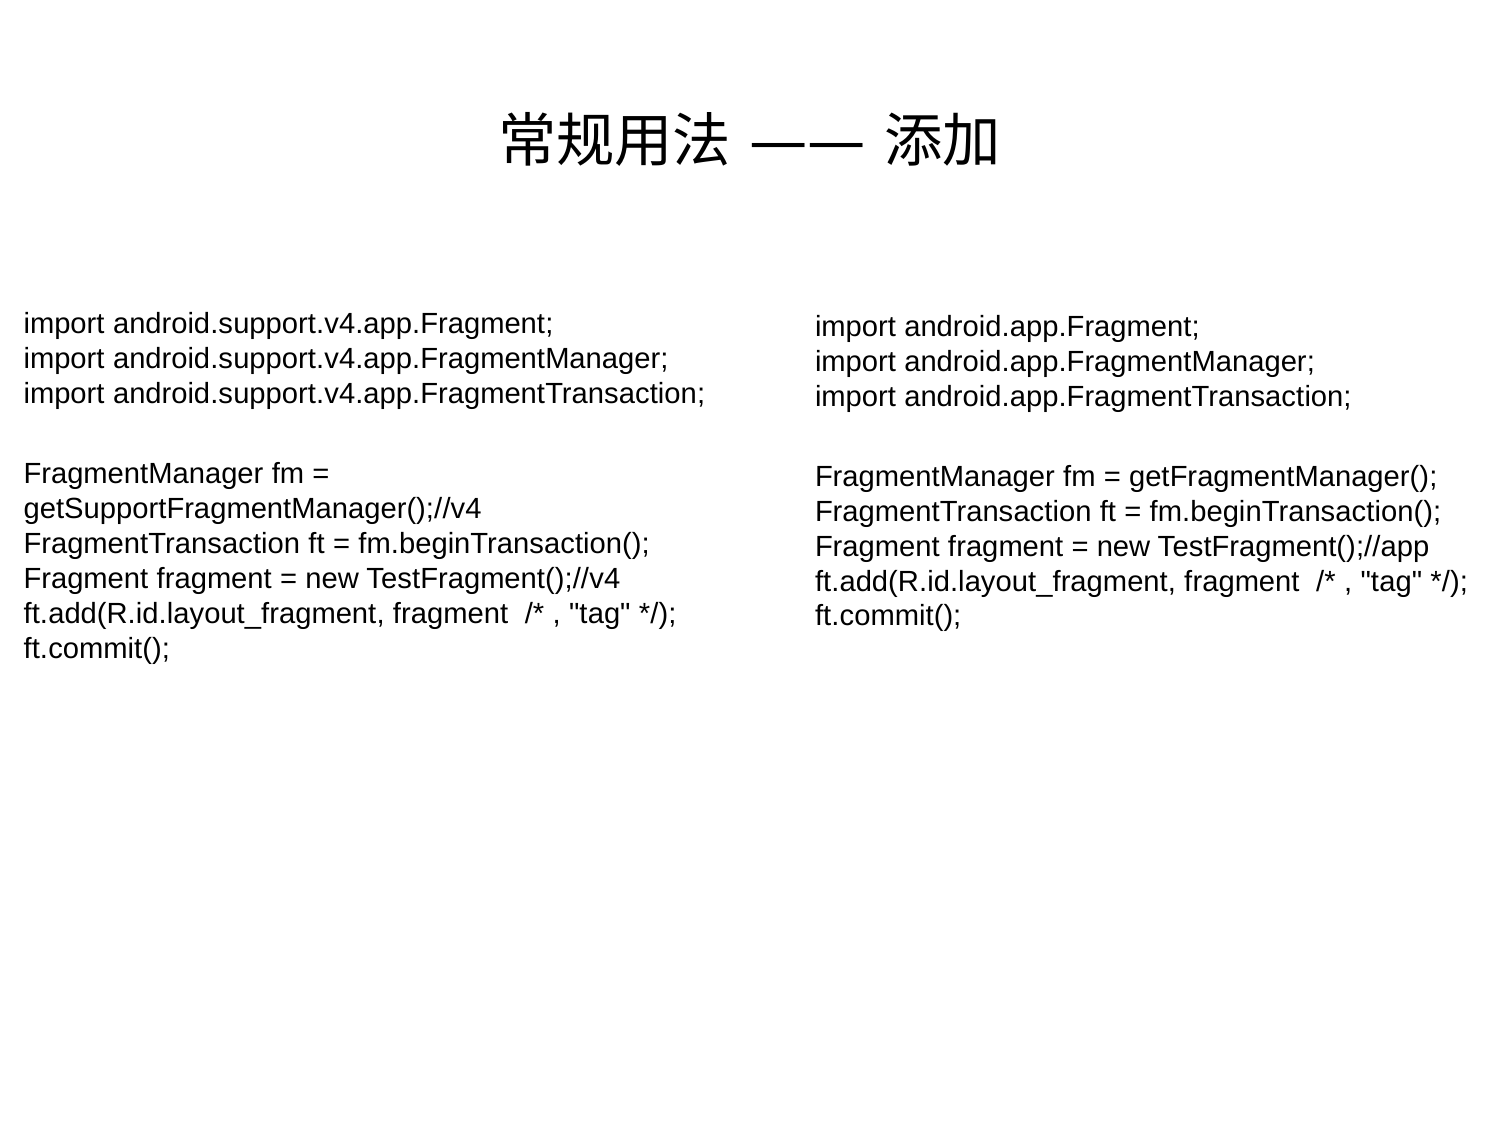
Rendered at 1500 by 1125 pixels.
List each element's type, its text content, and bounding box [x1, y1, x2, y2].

text_box import android.support.v4.app.Fragment; import android.support.v4.app.FragmentManager; import android.support.v4.app.FragmentTransaction; FragmentManager fm = getSupportFragmentManager();//v4 FragmentTransaction ft = fm.beginTransaction(); Fragment fragment = new TestFragment();//v4 ft.add(R.id.layout_fragment, fragment /* , "tag" */); ft.commit(); [23, 304, 744, 957]
text_box 常规用法 —— 添加 [75, 44, 1425, 233]
text_box import android.app.Fragment; import android.app.FragmentManager; import android.app.FragmentTransaction; FragmentManager fm = getFragmentManager(); FragmentTransaction ft = fm.beginTransaction(); Fragment fragment = new TestFragment();//app ft.add(R.id.layout_fragment, fragment /* , "tag" */); ft.commit(); [814, 307, 1474, 960]
